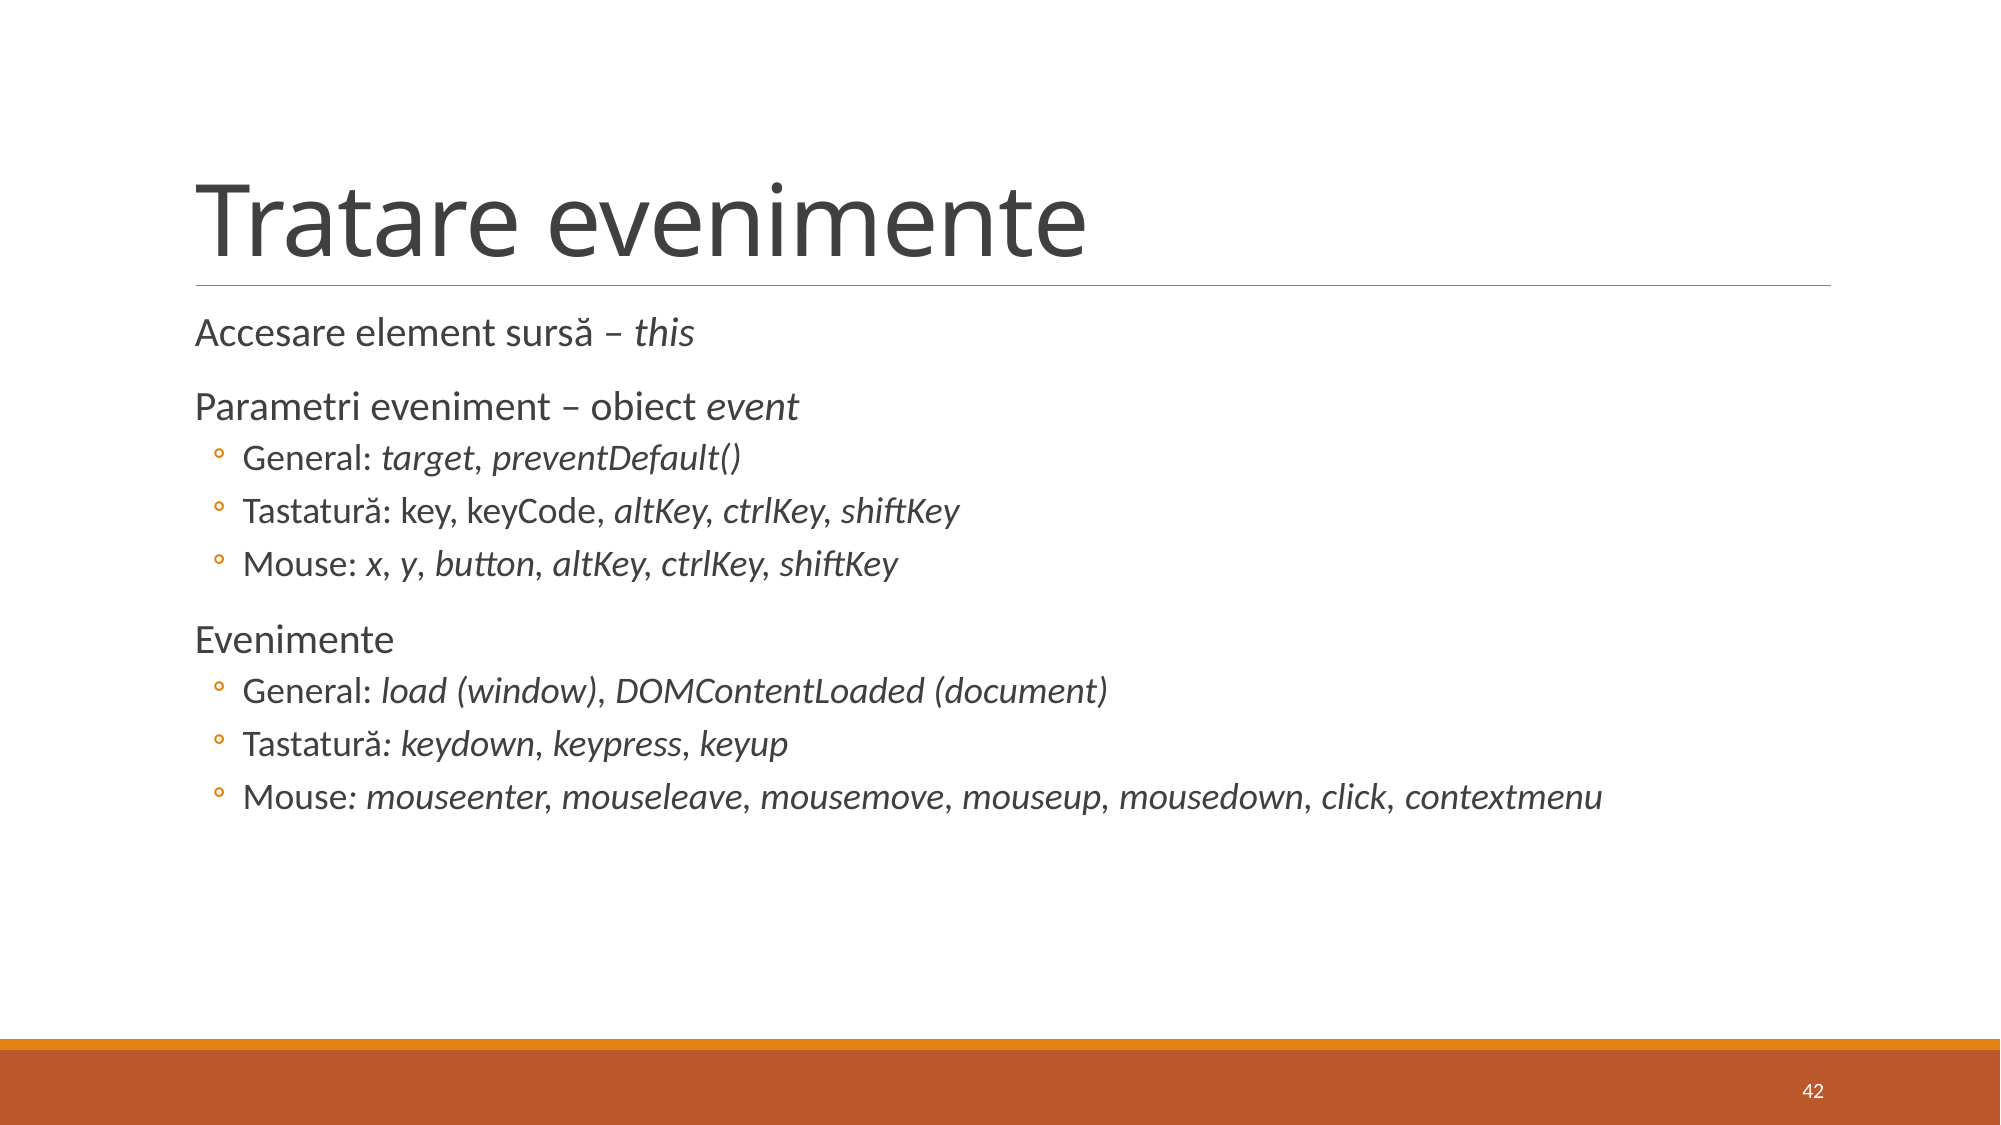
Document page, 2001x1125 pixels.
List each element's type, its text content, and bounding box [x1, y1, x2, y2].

title Tratare evenimente [179, 47, 1830, 285]
slide_number 42 [1624, 1059, 1840, 1120]
list Accesare element sursă – this Parametri eveniment – obiect event General: target, preventDefault() Tastatură: key, keyCode, altKey, ctrlKey, shiftKey Mouse: x, y, button, altKey, ctrlKey, shiftKey Evenimente General: load (window), DOMContentLoaded (document) Tastatură: keydown, keypress, keyup Mouse: mouseenter, mouseleave, mousemove, mouseup, mousedown, click, contextmenu [179, 302, 1830, 963]
